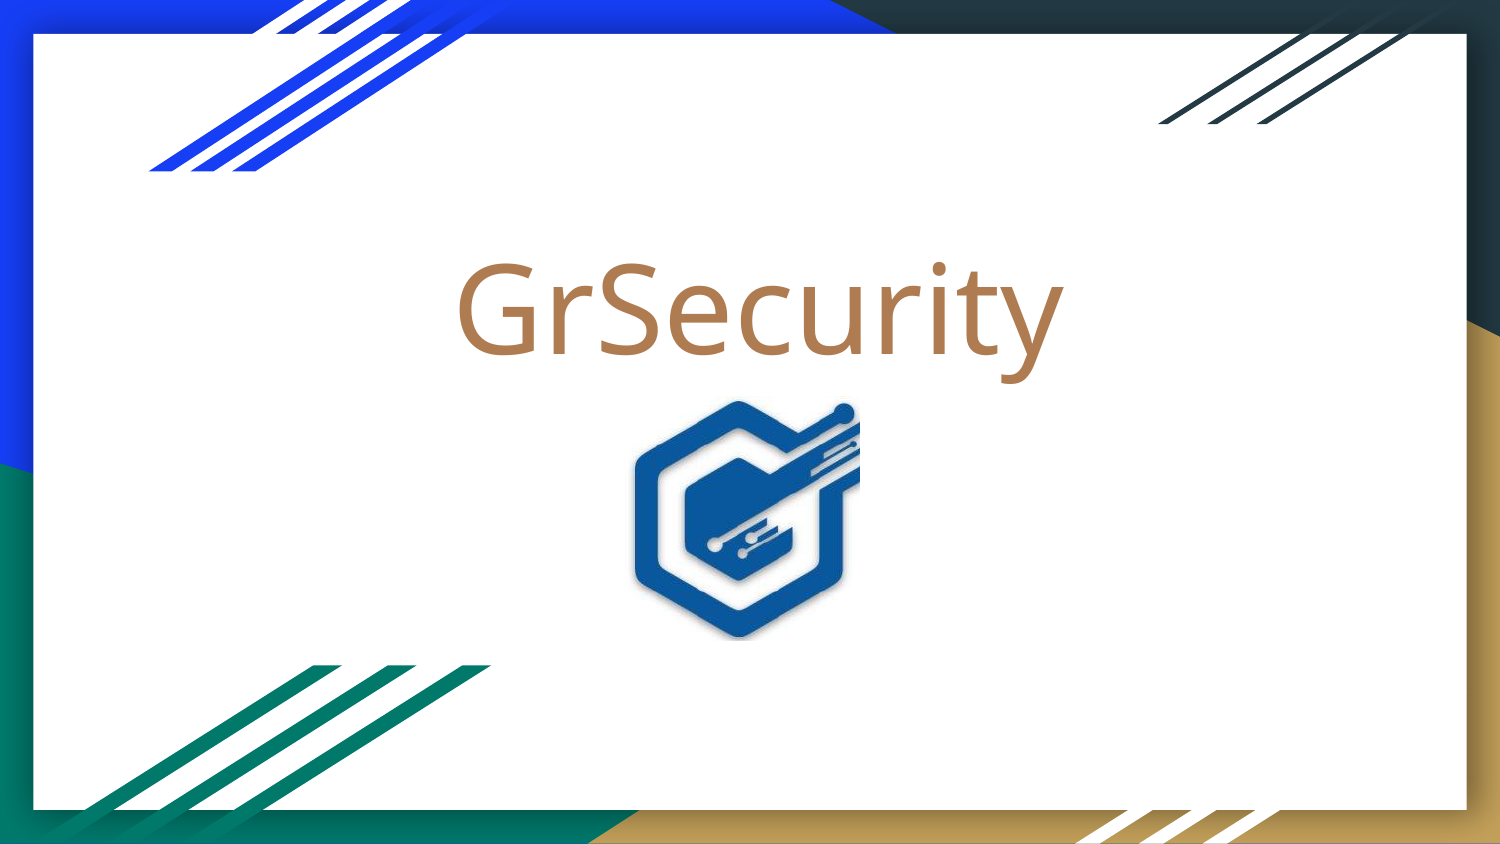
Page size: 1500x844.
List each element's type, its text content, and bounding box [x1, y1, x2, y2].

picture [616, 396, 861, 641]
title GrSecurity [91, 187, 1427, 422]
